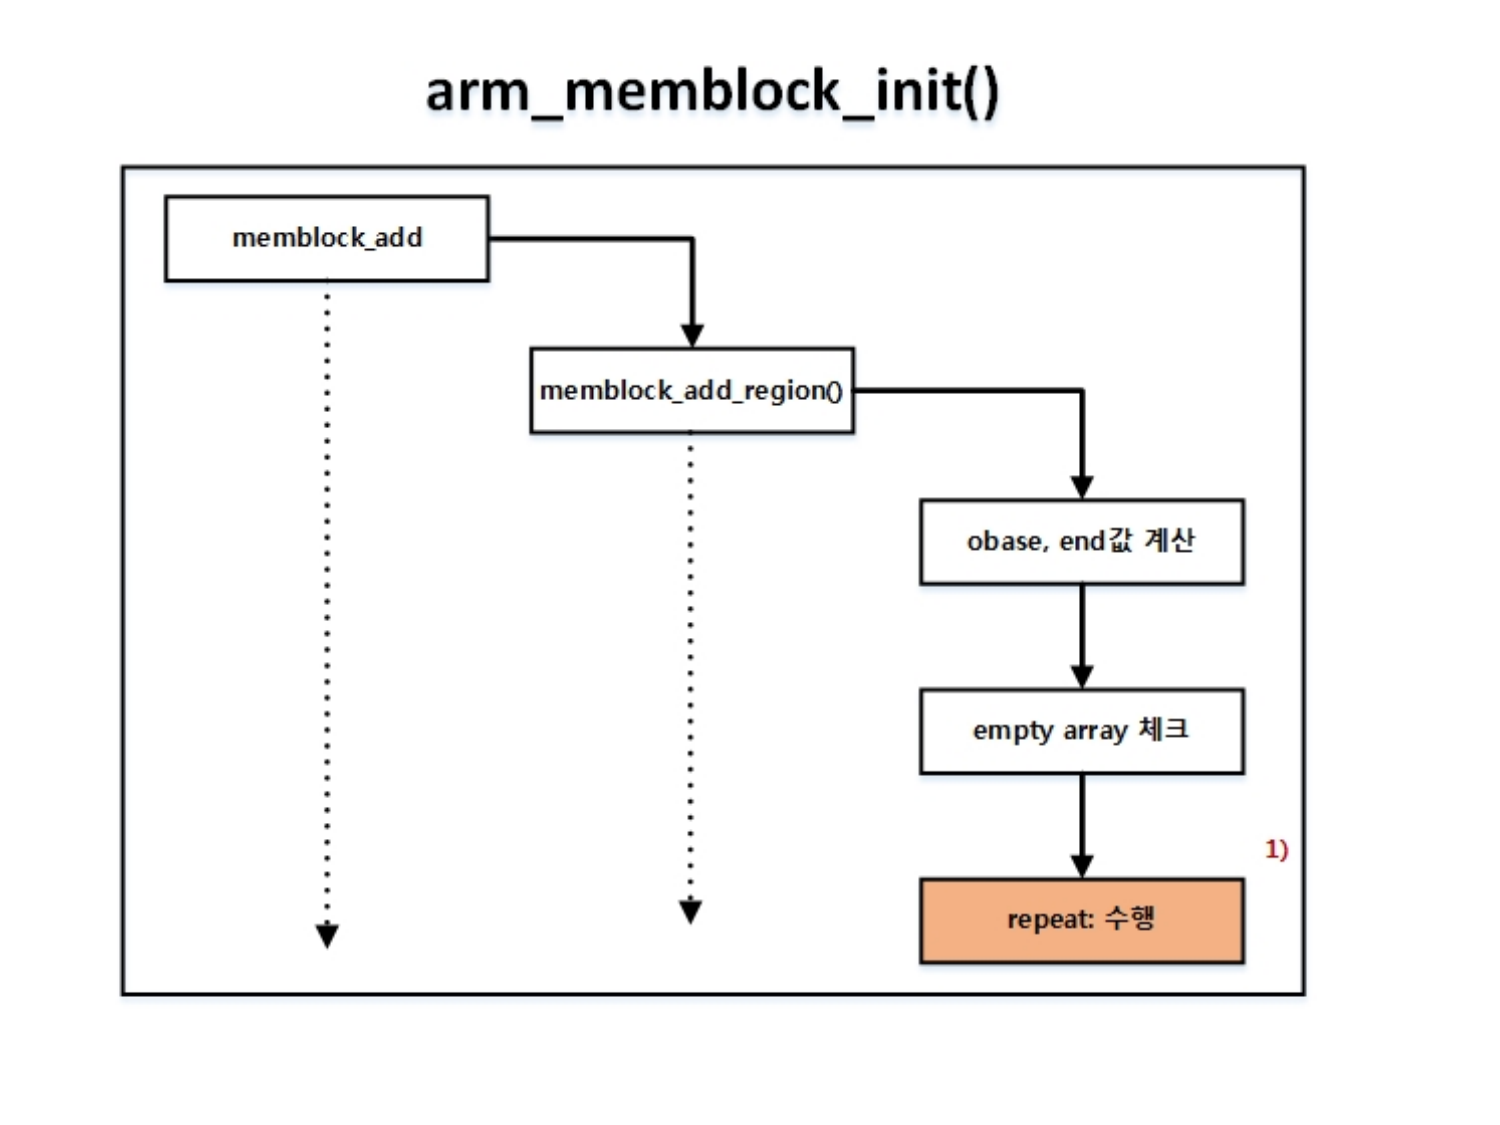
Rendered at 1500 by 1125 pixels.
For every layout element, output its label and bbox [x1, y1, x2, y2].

picture [111, 30, 1318, 1012]
